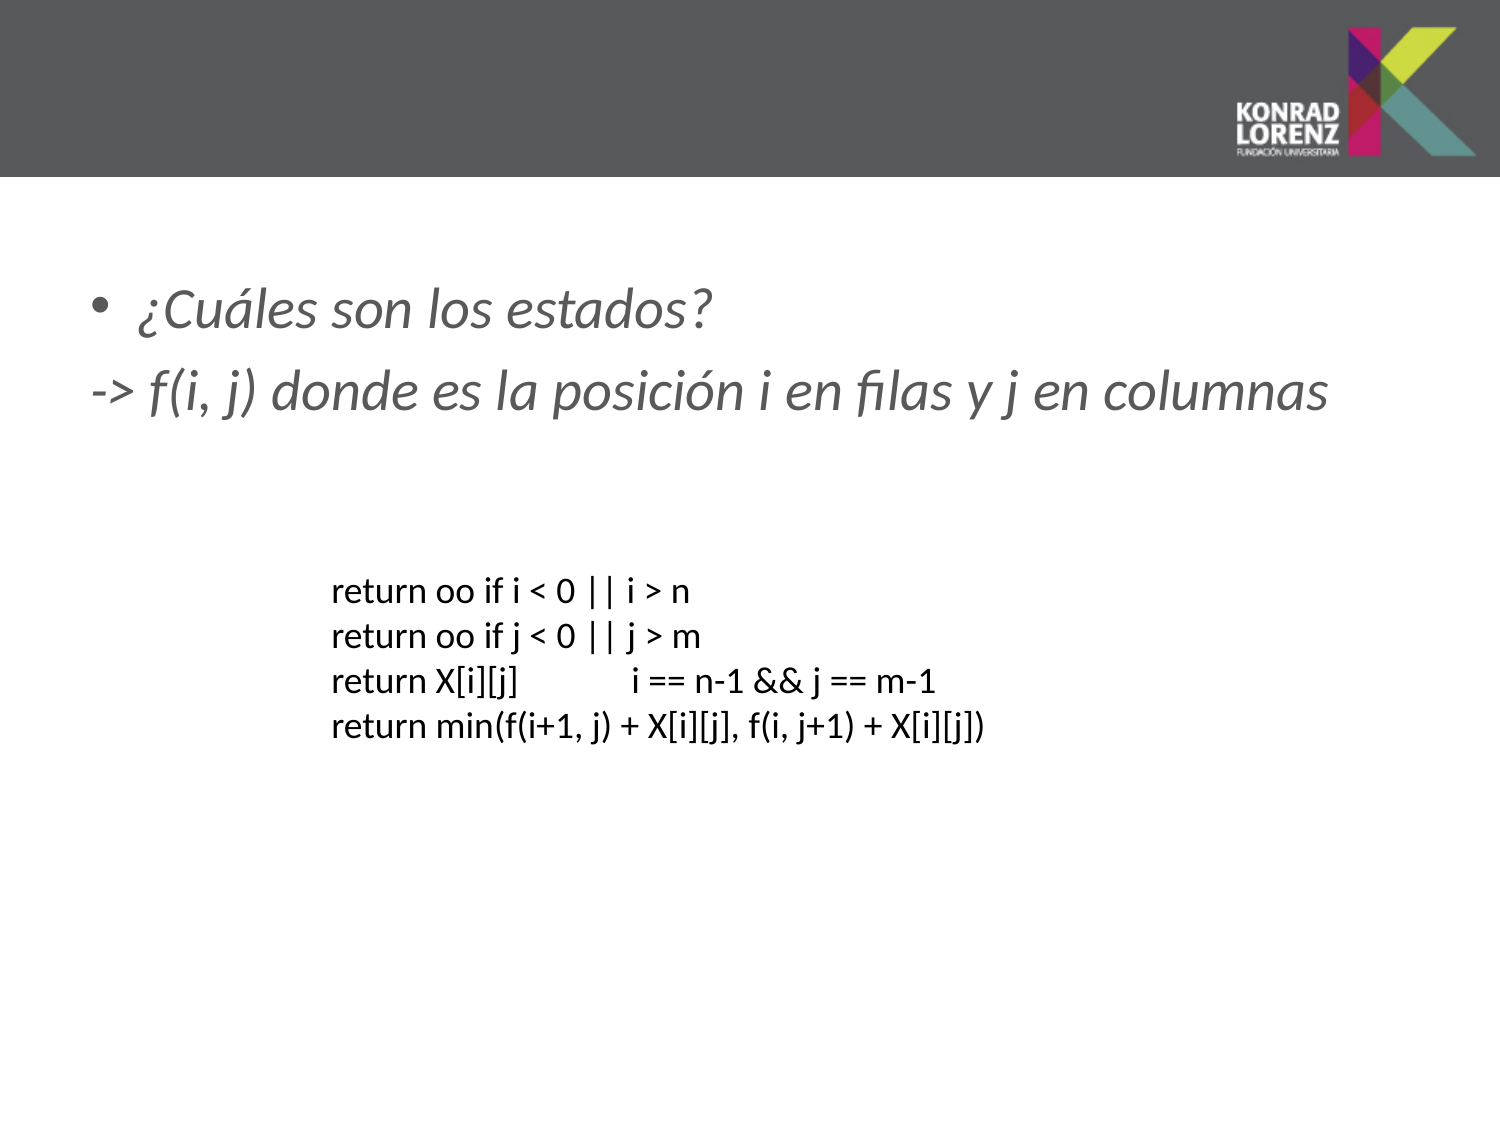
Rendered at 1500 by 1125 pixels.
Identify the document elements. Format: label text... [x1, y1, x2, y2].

text_box return oo if i < 0 || i > n return oo if j < 0 || j > m return X[i][j] i == n-1 && j == m-1 return min(f(i+1, j) + X[i][j], f(i, j+1) + X[i][j]) [316, 558, 1067, 754]
picture [0, 0, 1500, 177]
list ¿Cuáles son los estados? -> f(i, j) donde es la posición i en filas y j en columnas [75, 262, 1425, 1005]
